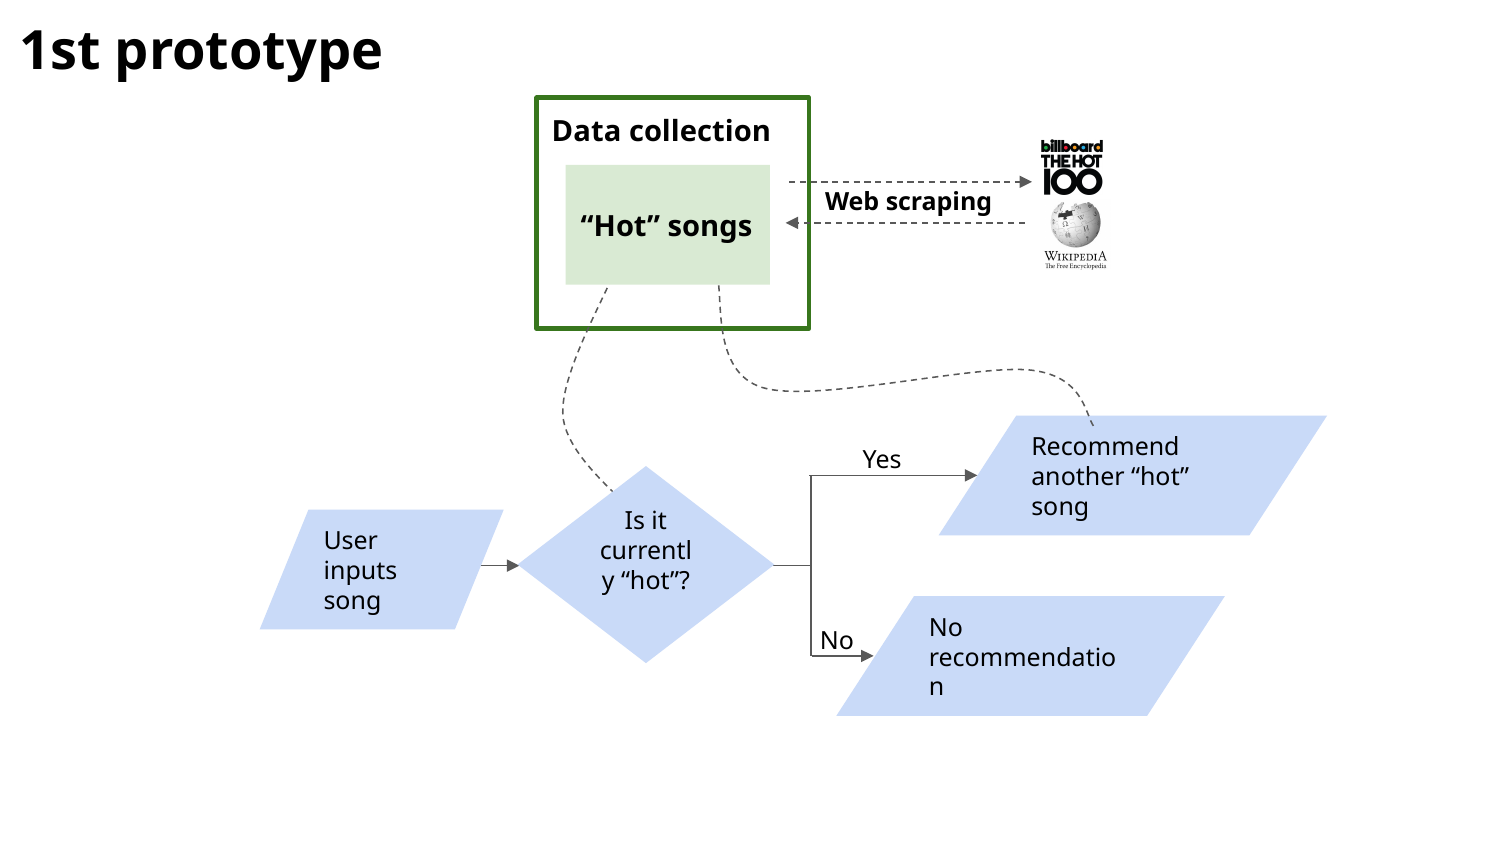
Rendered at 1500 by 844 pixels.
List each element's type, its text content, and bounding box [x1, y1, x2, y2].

text_box Is it currently “hot”? [517, 466, 775, 664]
text_box “Hot” songs [565, 164, 770, 285]
text_box Yes [847, 428, 924, 474]
picture [1041, 139, 1103, 195]
text_box [718, 285, 1096, 429]
text_box Web scraping [809, 170, 1032, 181]
text_box No [805, 609, 809, 662]
text_box [562, 285, 634, 491]
text_box No recommendation [836, 596, 1225, 716]
picture [1040, 199, 1111, 270]
text_box Recommend another “hot” song [938, 415, 1328, 536]
text_box Data collection [536, 97, 809, 329]
text_box Web scraping [809, 188, 1032, 223]
text_box User inputs song [259, 509, 504, 630]
text_box 1st prototype [4, 0, 471, 109]
text_box No [815, 609, 881, 662]
